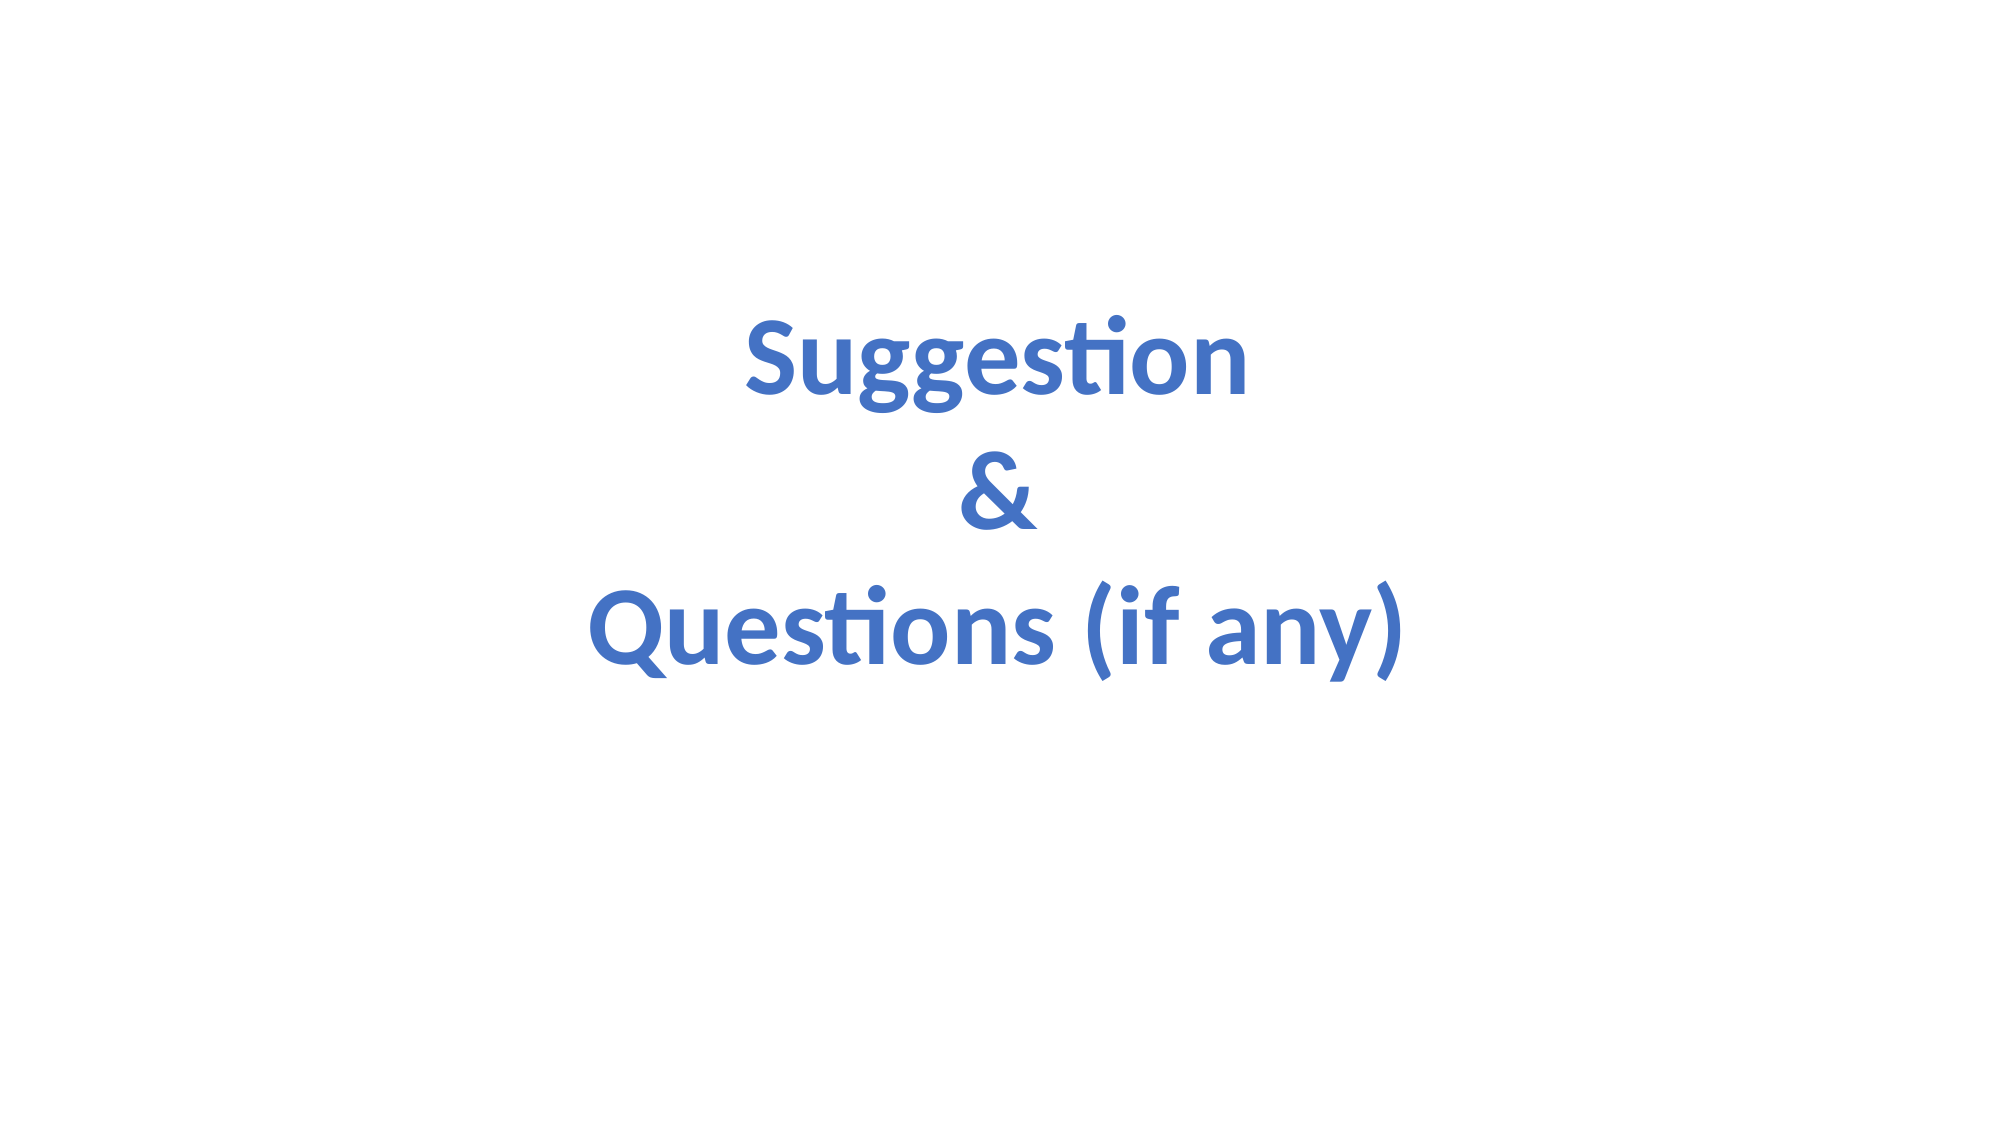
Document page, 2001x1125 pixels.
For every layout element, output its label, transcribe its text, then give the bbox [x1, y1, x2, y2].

text_box Suggestion & Questions (if any) [572, 274, 1424, 695]
